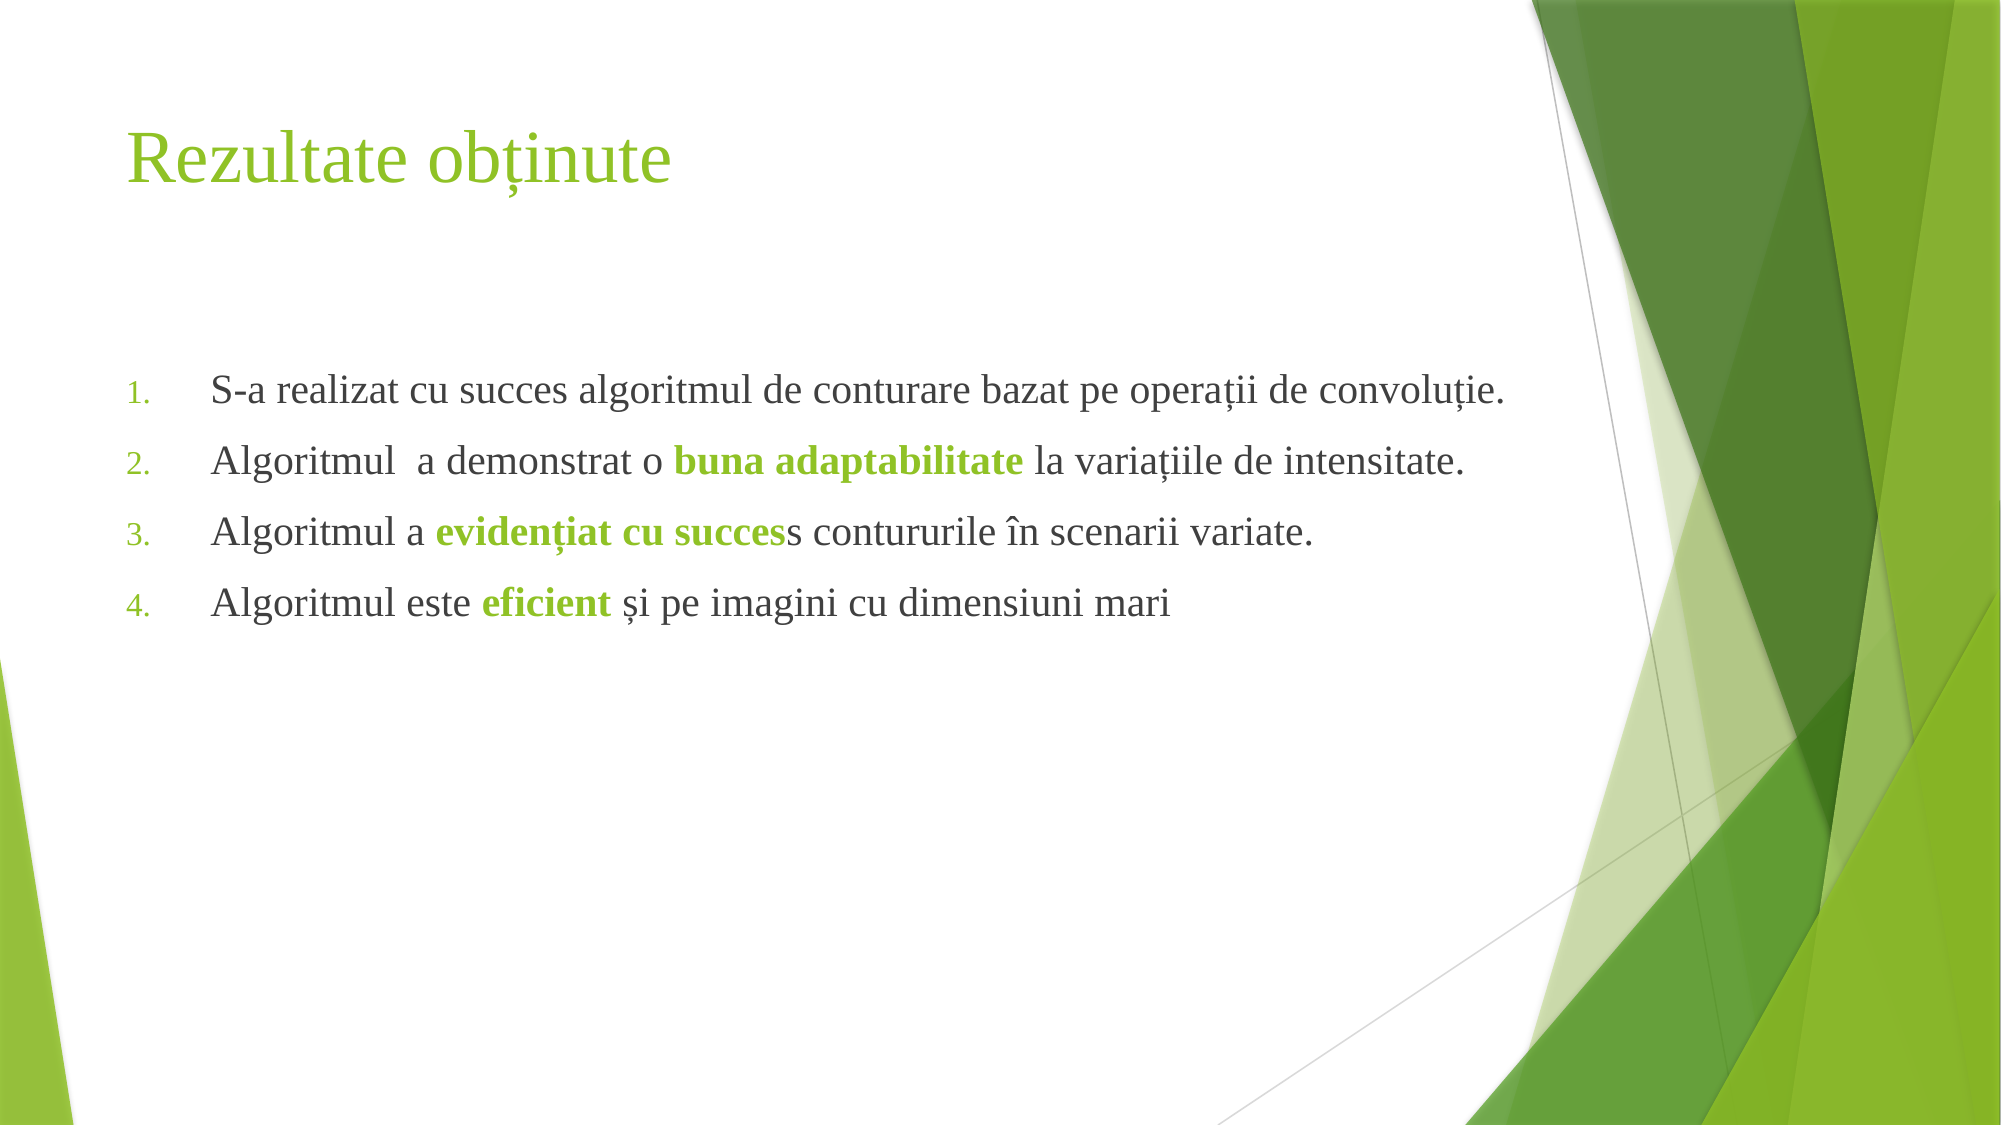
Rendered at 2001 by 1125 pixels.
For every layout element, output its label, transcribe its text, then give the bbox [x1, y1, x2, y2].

list S-a realizat cu succes algoritmul de conturare bazat pe operații de convoluție. Algoritmul a demonstrat o buna adaptabilitate la variațiile de intensitate. Algoritmul a evidențiat cu success contururile în scenarii variate. Algoritmul este eficient și pe imagini cu dimensiuni mari [111, 354, 1522, 870]
title Rezultate obținute [111, 99, 1522, 317]
